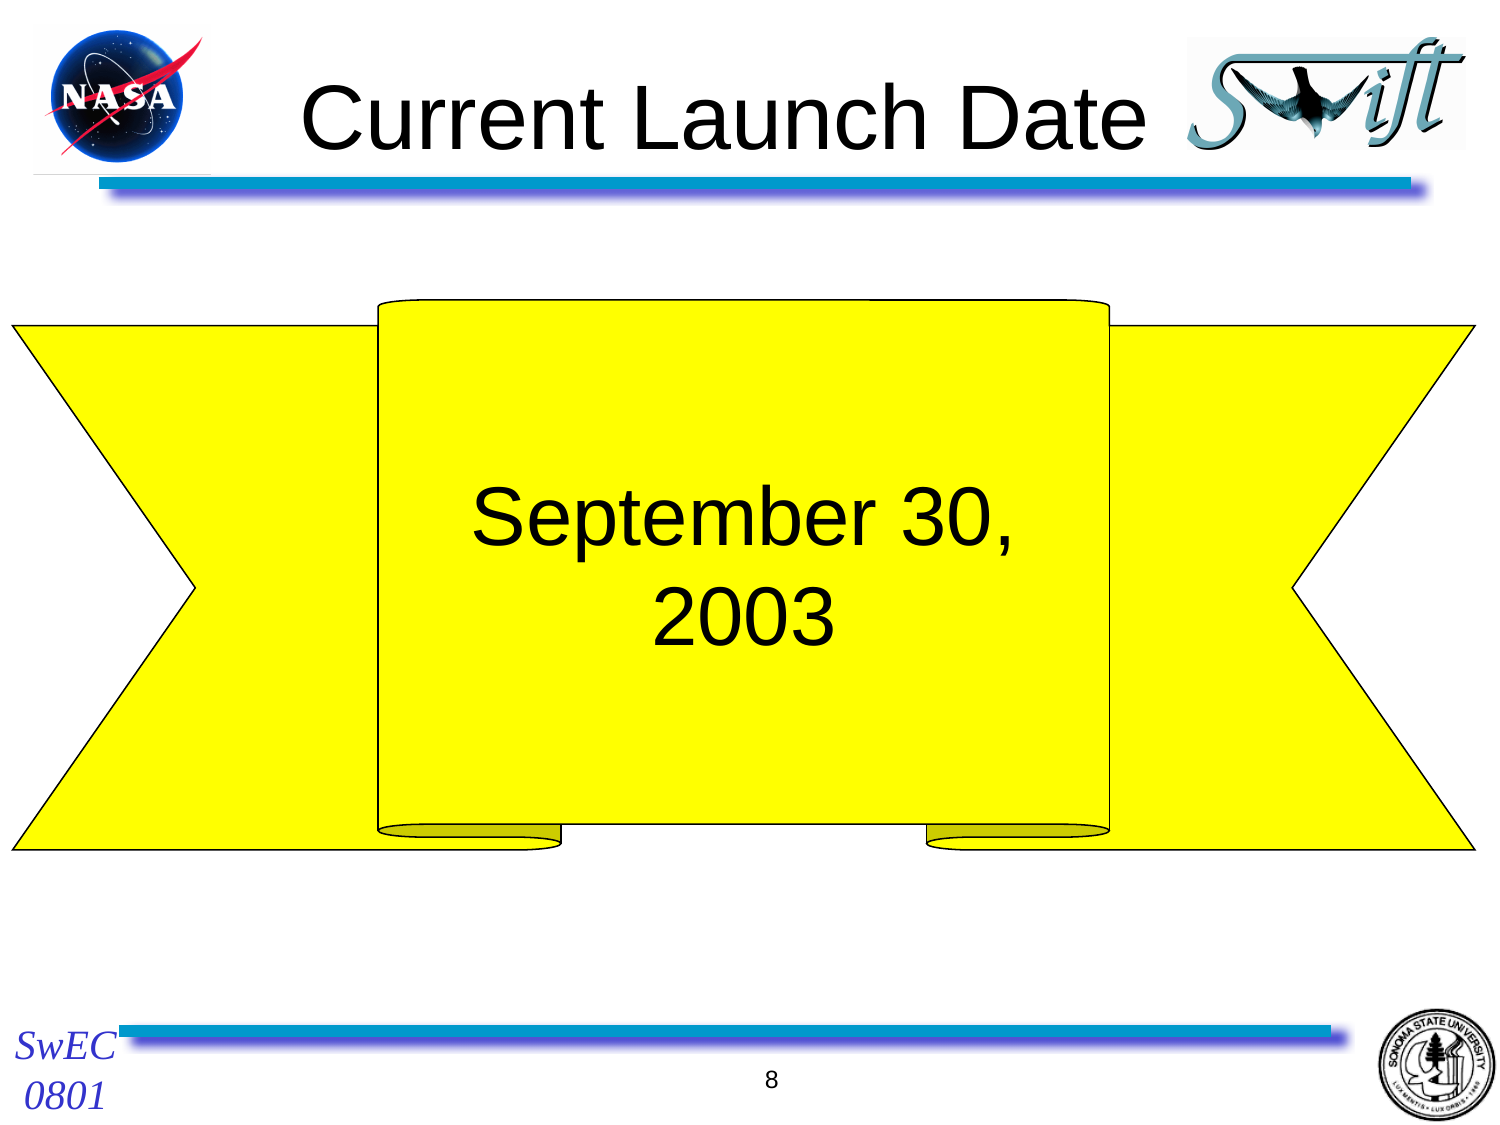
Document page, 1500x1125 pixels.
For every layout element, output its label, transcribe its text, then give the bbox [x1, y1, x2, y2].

picture [1374, 1004, 1500, 1125]
picture [1187, 37, 1466, 150]
title Current Launch Date [87, 50, 1363, 238]
text_box September 30, 2003 [12, 299, 1476, 850]
picture [33, 24, 211, 177]
